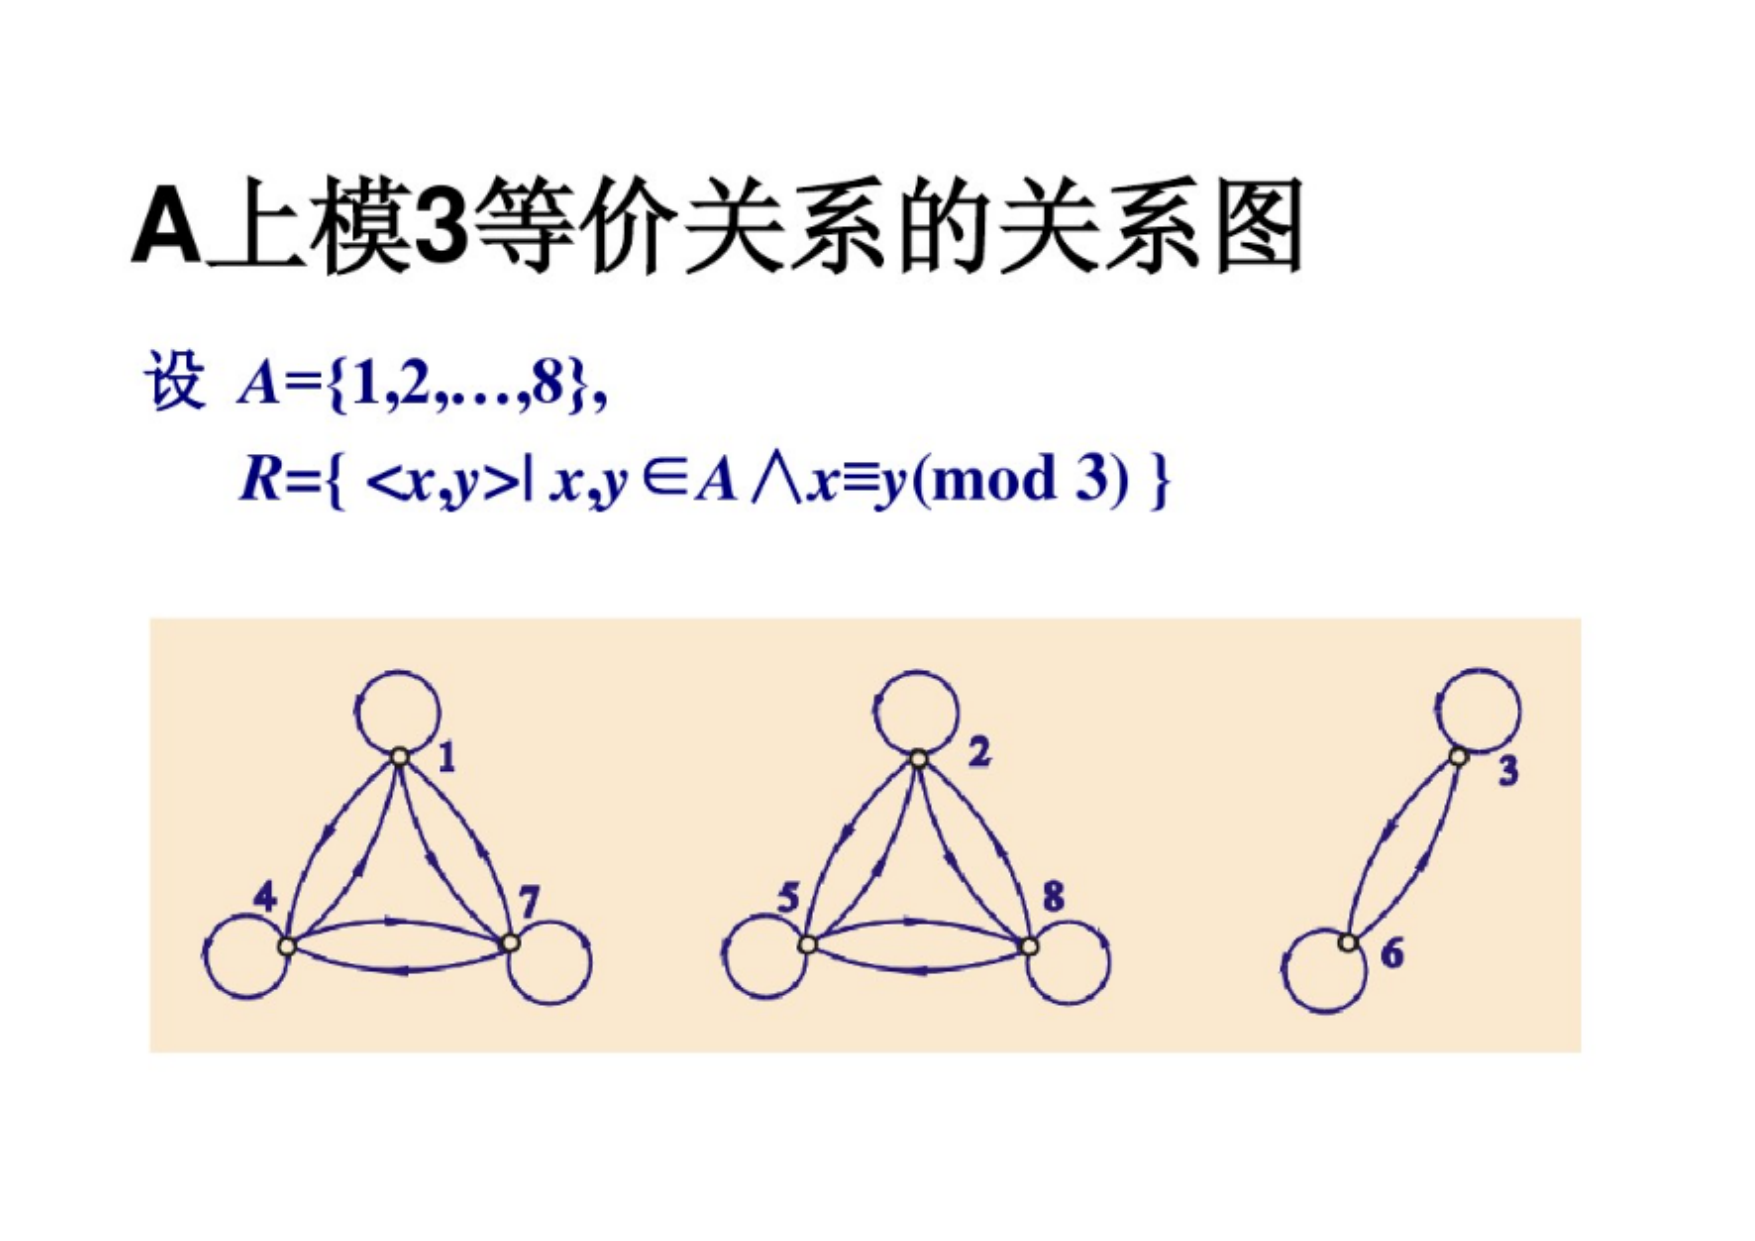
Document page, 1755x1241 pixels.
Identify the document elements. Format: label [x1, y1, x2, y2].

list [73, 138, 1653, 1096]
